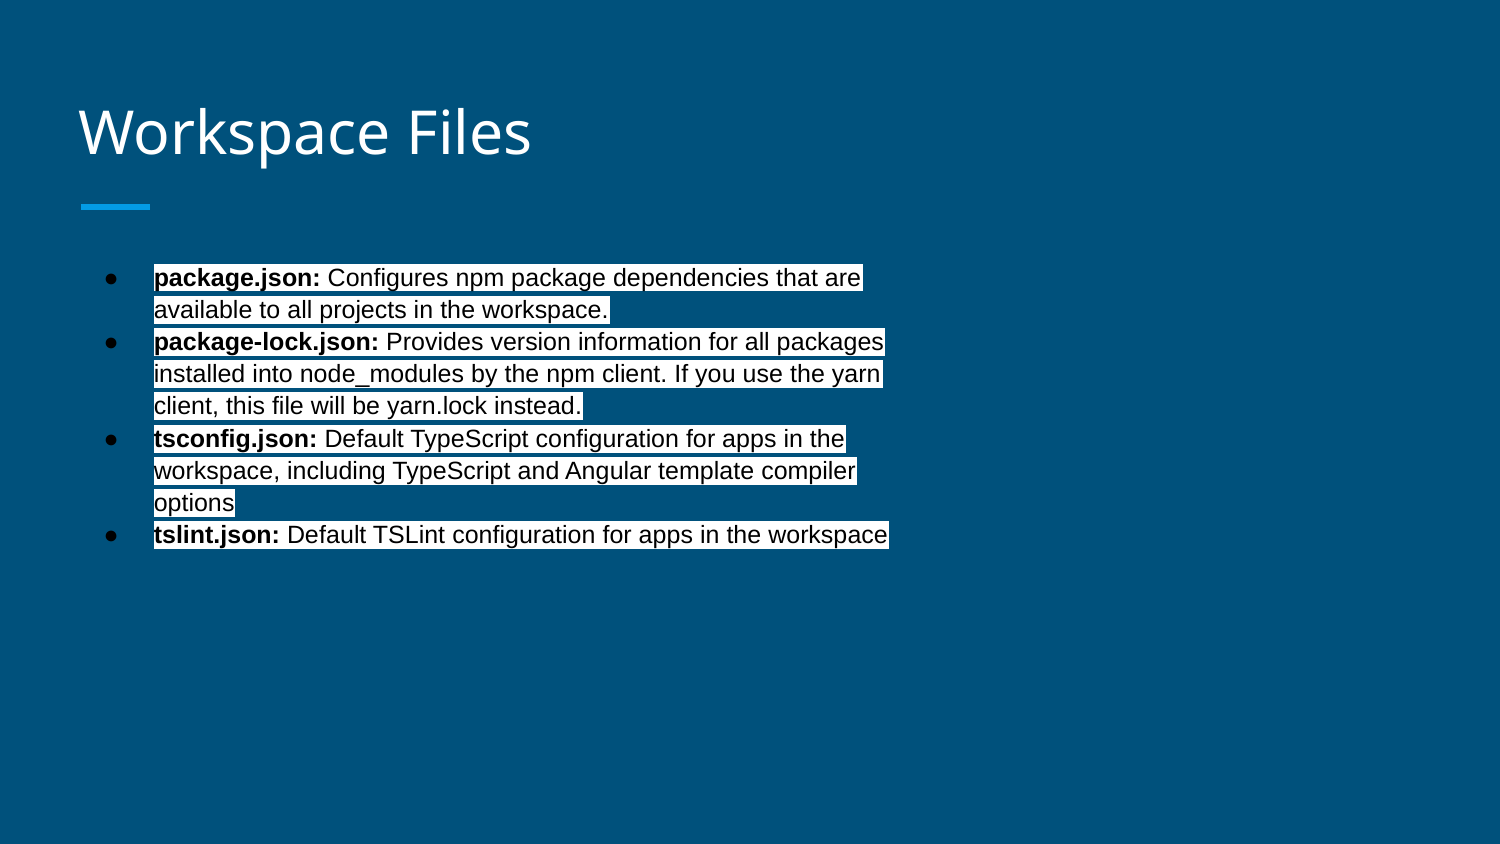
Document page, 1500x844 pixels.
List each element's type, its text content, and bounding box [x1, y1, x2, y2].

title Workspace Files [63, 75, 1437, 188]
list package.json: Configures npm package dependencies that are available to all projects in the workspace. package-lock.json: Provides version information for all packages installed into node_modules by the npm client. If you use the yarn client, this file will be yarn.lock instead. tsconfig.json: Default TypeScript configuration for apps in the workspace, including TypeScript and Angular template compiler options tslint.json: Default TSLint configuration for apps in the workspace [63, 244, 1437, 750]
